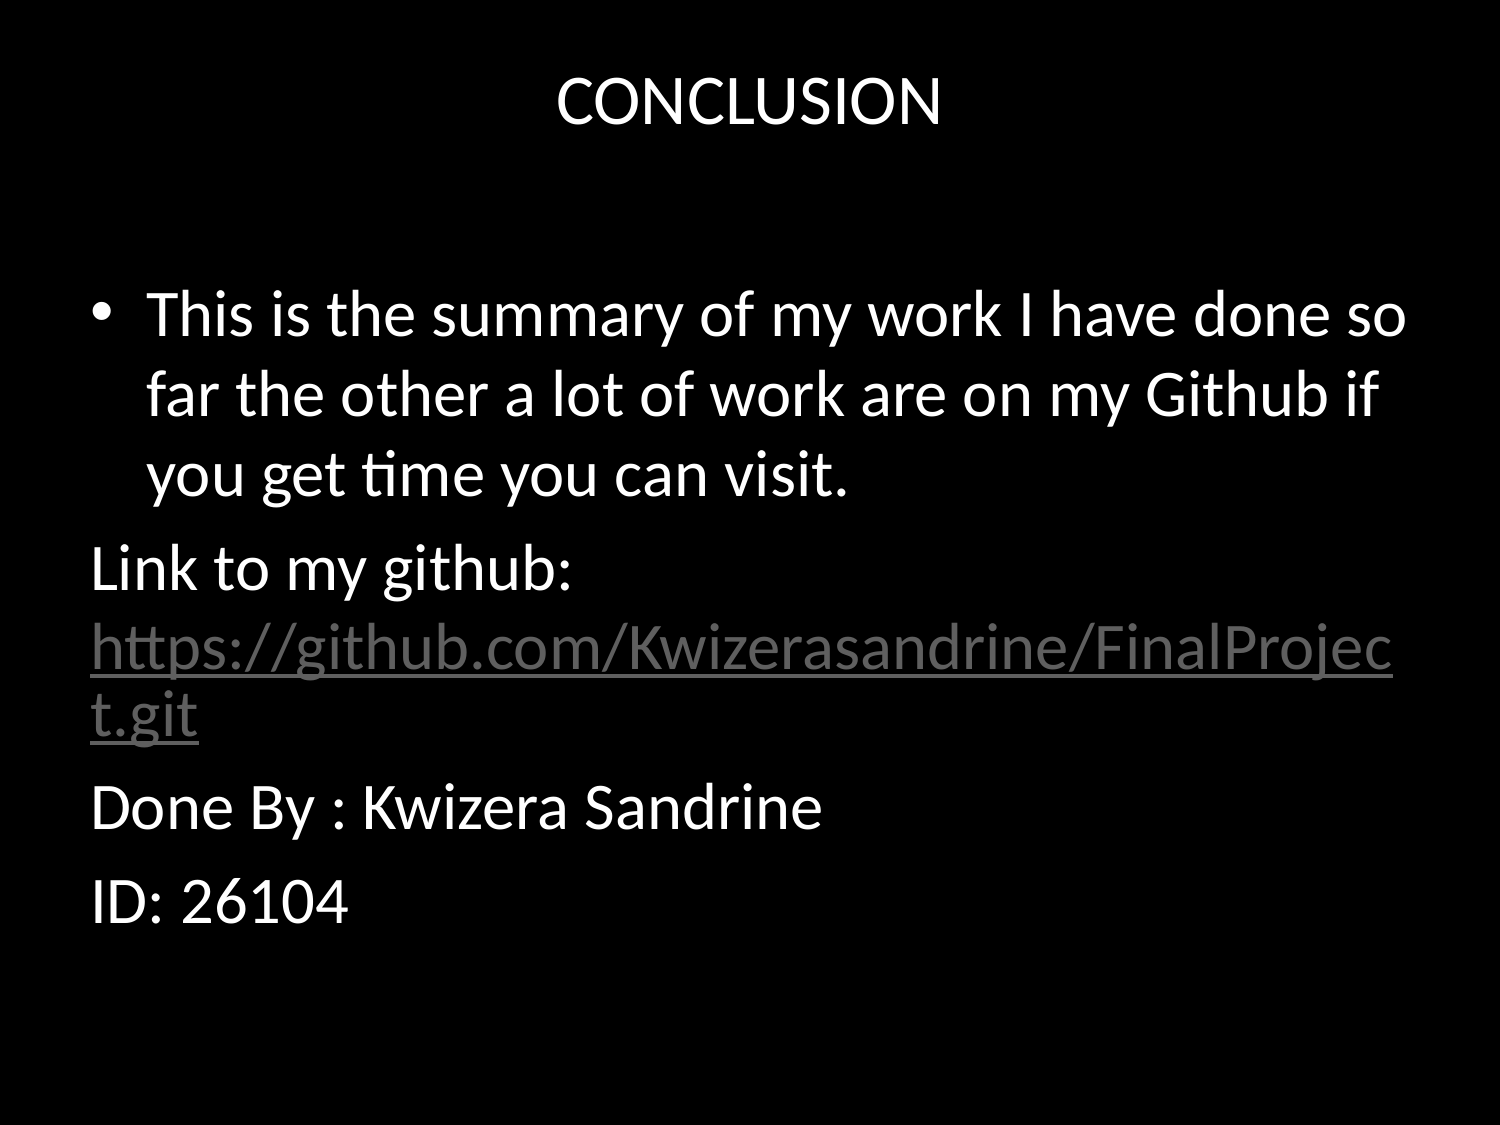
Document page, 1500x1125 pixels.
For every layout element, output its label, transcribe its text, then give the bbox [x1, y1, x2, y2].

title CONCLUSION [75, 45, 1425, 233]
list This is the summary of my work I have done so far the other a lot of work are on my Github if you get time you can visit. Link to my github: https://github.com/Kwizerasandrine/FinalProject.git Done By : Kwizera Sandrine ID: 26104 [75, 262, 1425, 1005]
